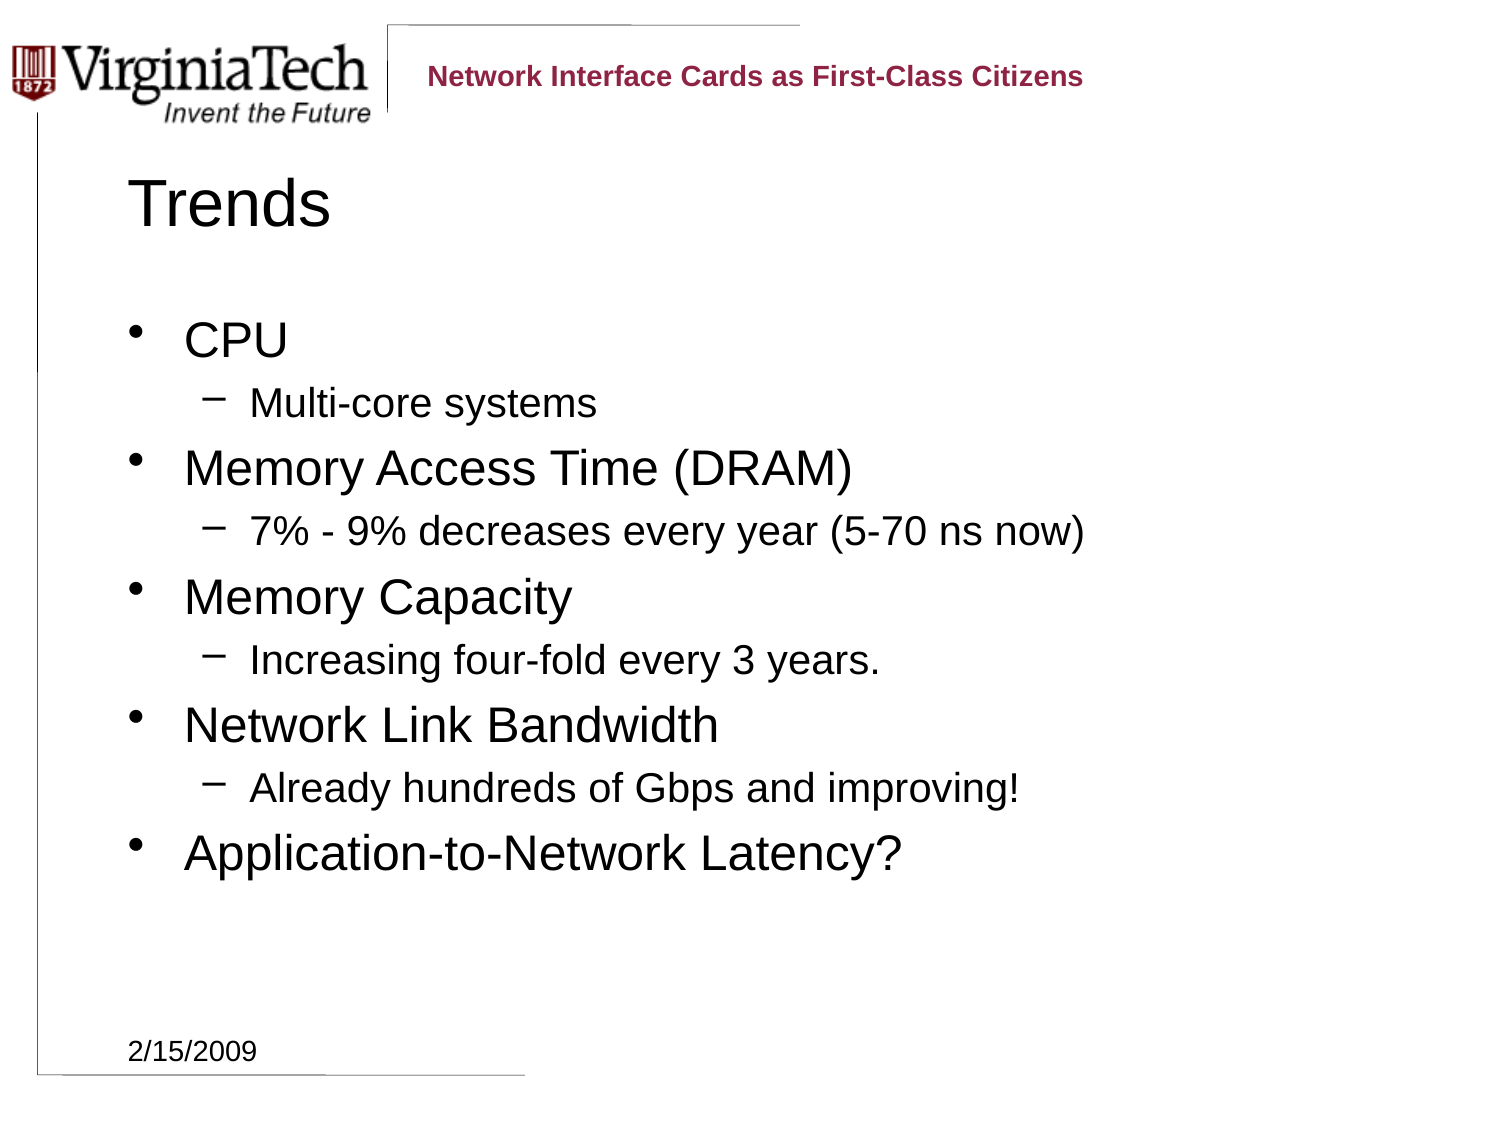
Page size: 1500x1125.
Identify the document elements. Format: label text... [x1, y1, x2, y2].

picture [12, 43, 372, 125]
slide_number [112, 1024, 426, 1101]
list CPU Multi-core systems Memory Access Time (DRAM) 7% - 9% decreases every year (5-70 ns now) Memory Capacity Increasing four-fold every 3 years. Network Link Bandwidth Already hundreds of Gbps and improving! Application-to-Network Latency? [112, 299, 1401, 1001]
title Trends [112, 137, 1388, 263]
